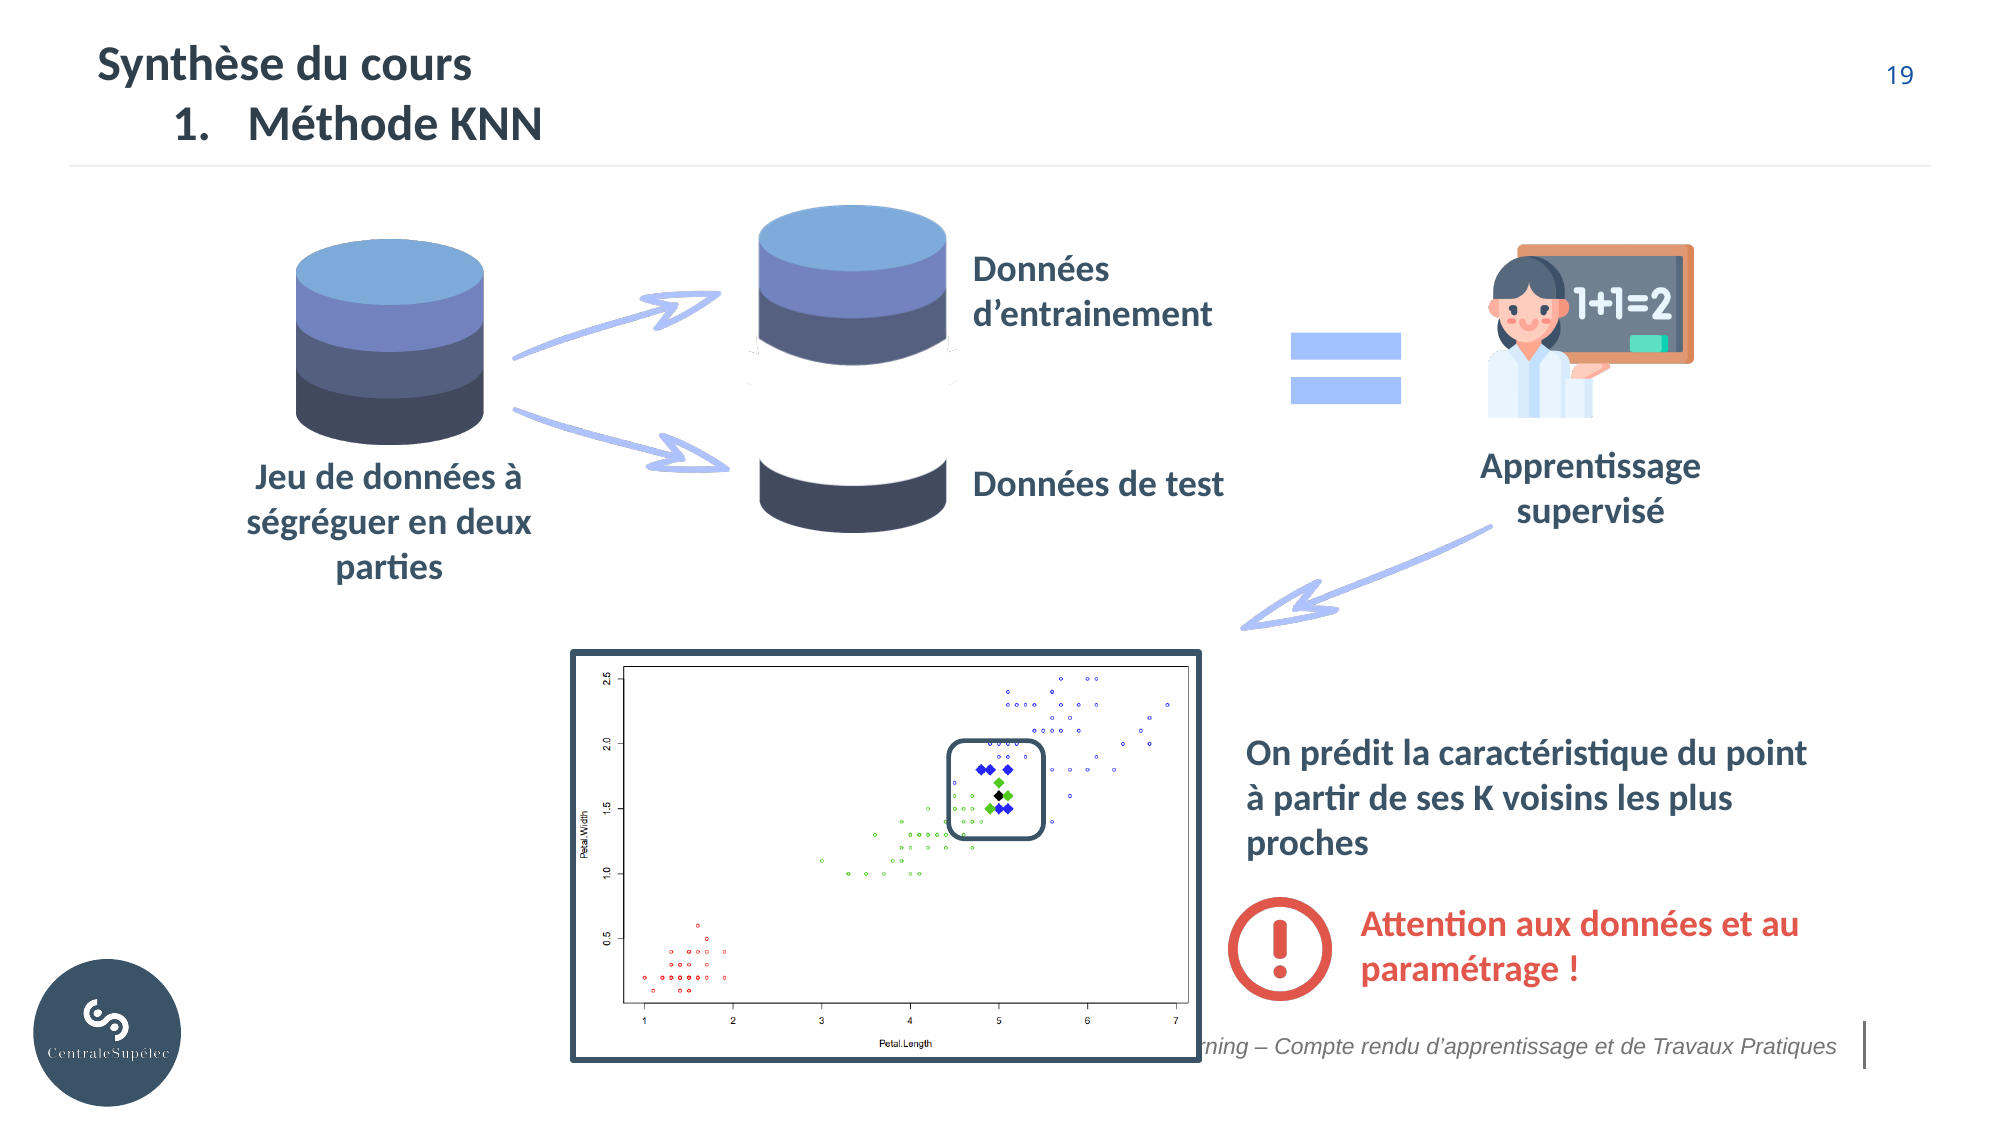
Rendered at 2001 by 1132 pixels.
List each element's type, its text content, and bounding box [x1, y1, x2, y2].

text_box Attention aux données et au paramétrage ! [1345, 891, 1943, 997]
picture [747, 205, 958, 385]
text_box Jeu de données à ségréguer en deux parties [202, 444, 577, 595]
list Introduction au Machine Learning – Compte rendu d’apprentissage et de Travaux Pratiques [890, 1016, 1860, 1078]
text_box [1290, 376, 1402, 405]
text_box [1290, 332, 1402, 361]
picture [747, 457, 958, 533]
text_box Données d’entrainement [958, 236, 1332, 342]
picture [549, 214, 690, 554]
text_box Données de test [958, 451, 1299, 511]
text_box On prédit la caractéristique du point à partir de ses K voisins les plus proches [1231, 721, 1829, 871]
text_box Synthèse du cours Méthode KNN [82, 23, 1745, 158]
picture [286, 239, 493, 445]
picture [575, 655, 1196, 1057]
picture [1228, 897, 1332, 1001]
picture [1299, 443, 1435, 716]
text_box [1404, 228, 1778, 540]
picture [48, 999, 169, 1061]
